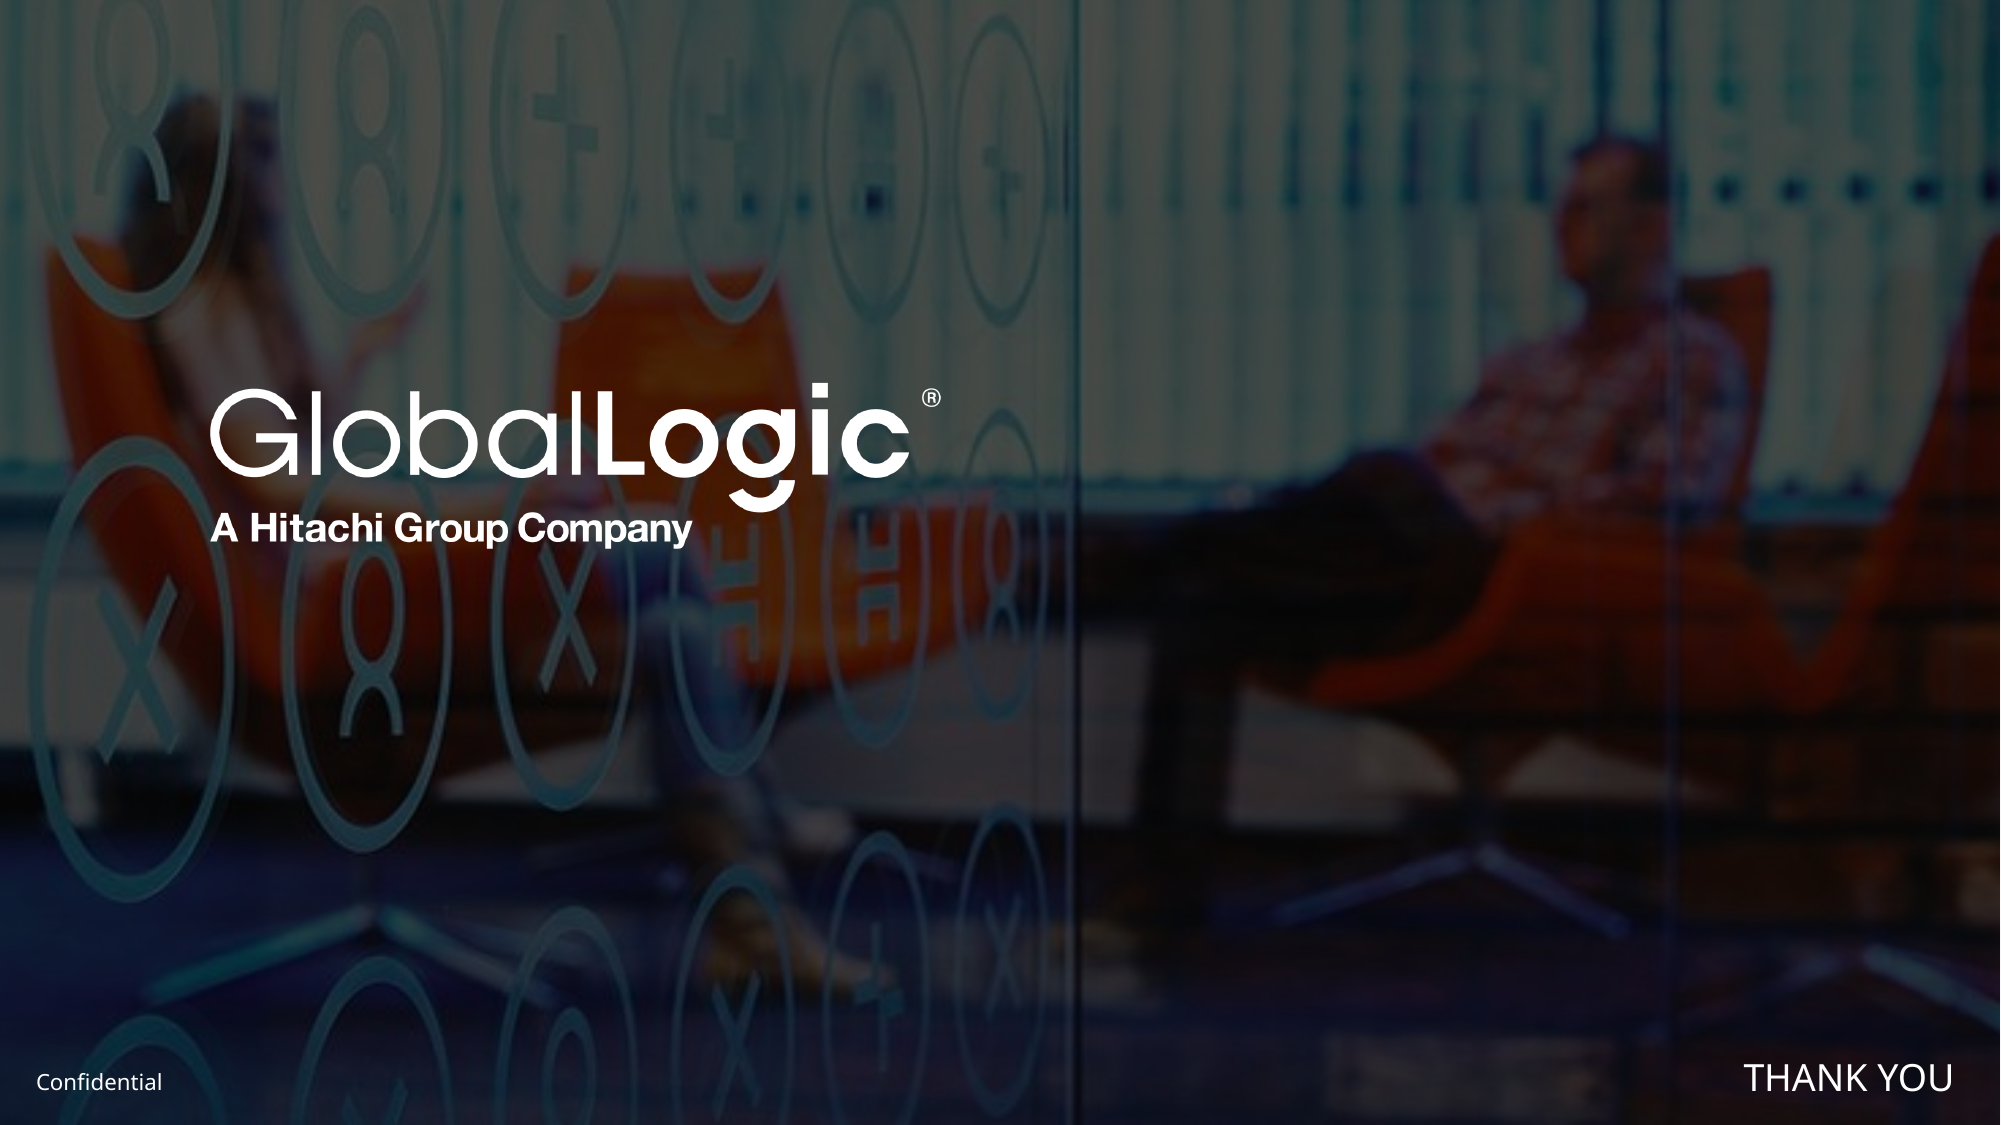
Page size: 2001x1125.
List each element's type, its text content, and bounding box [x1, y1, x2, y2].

picture [0, 0, 2000, 1125]
text_box THANK YOU [1728, 1046, 1970, 1106]
